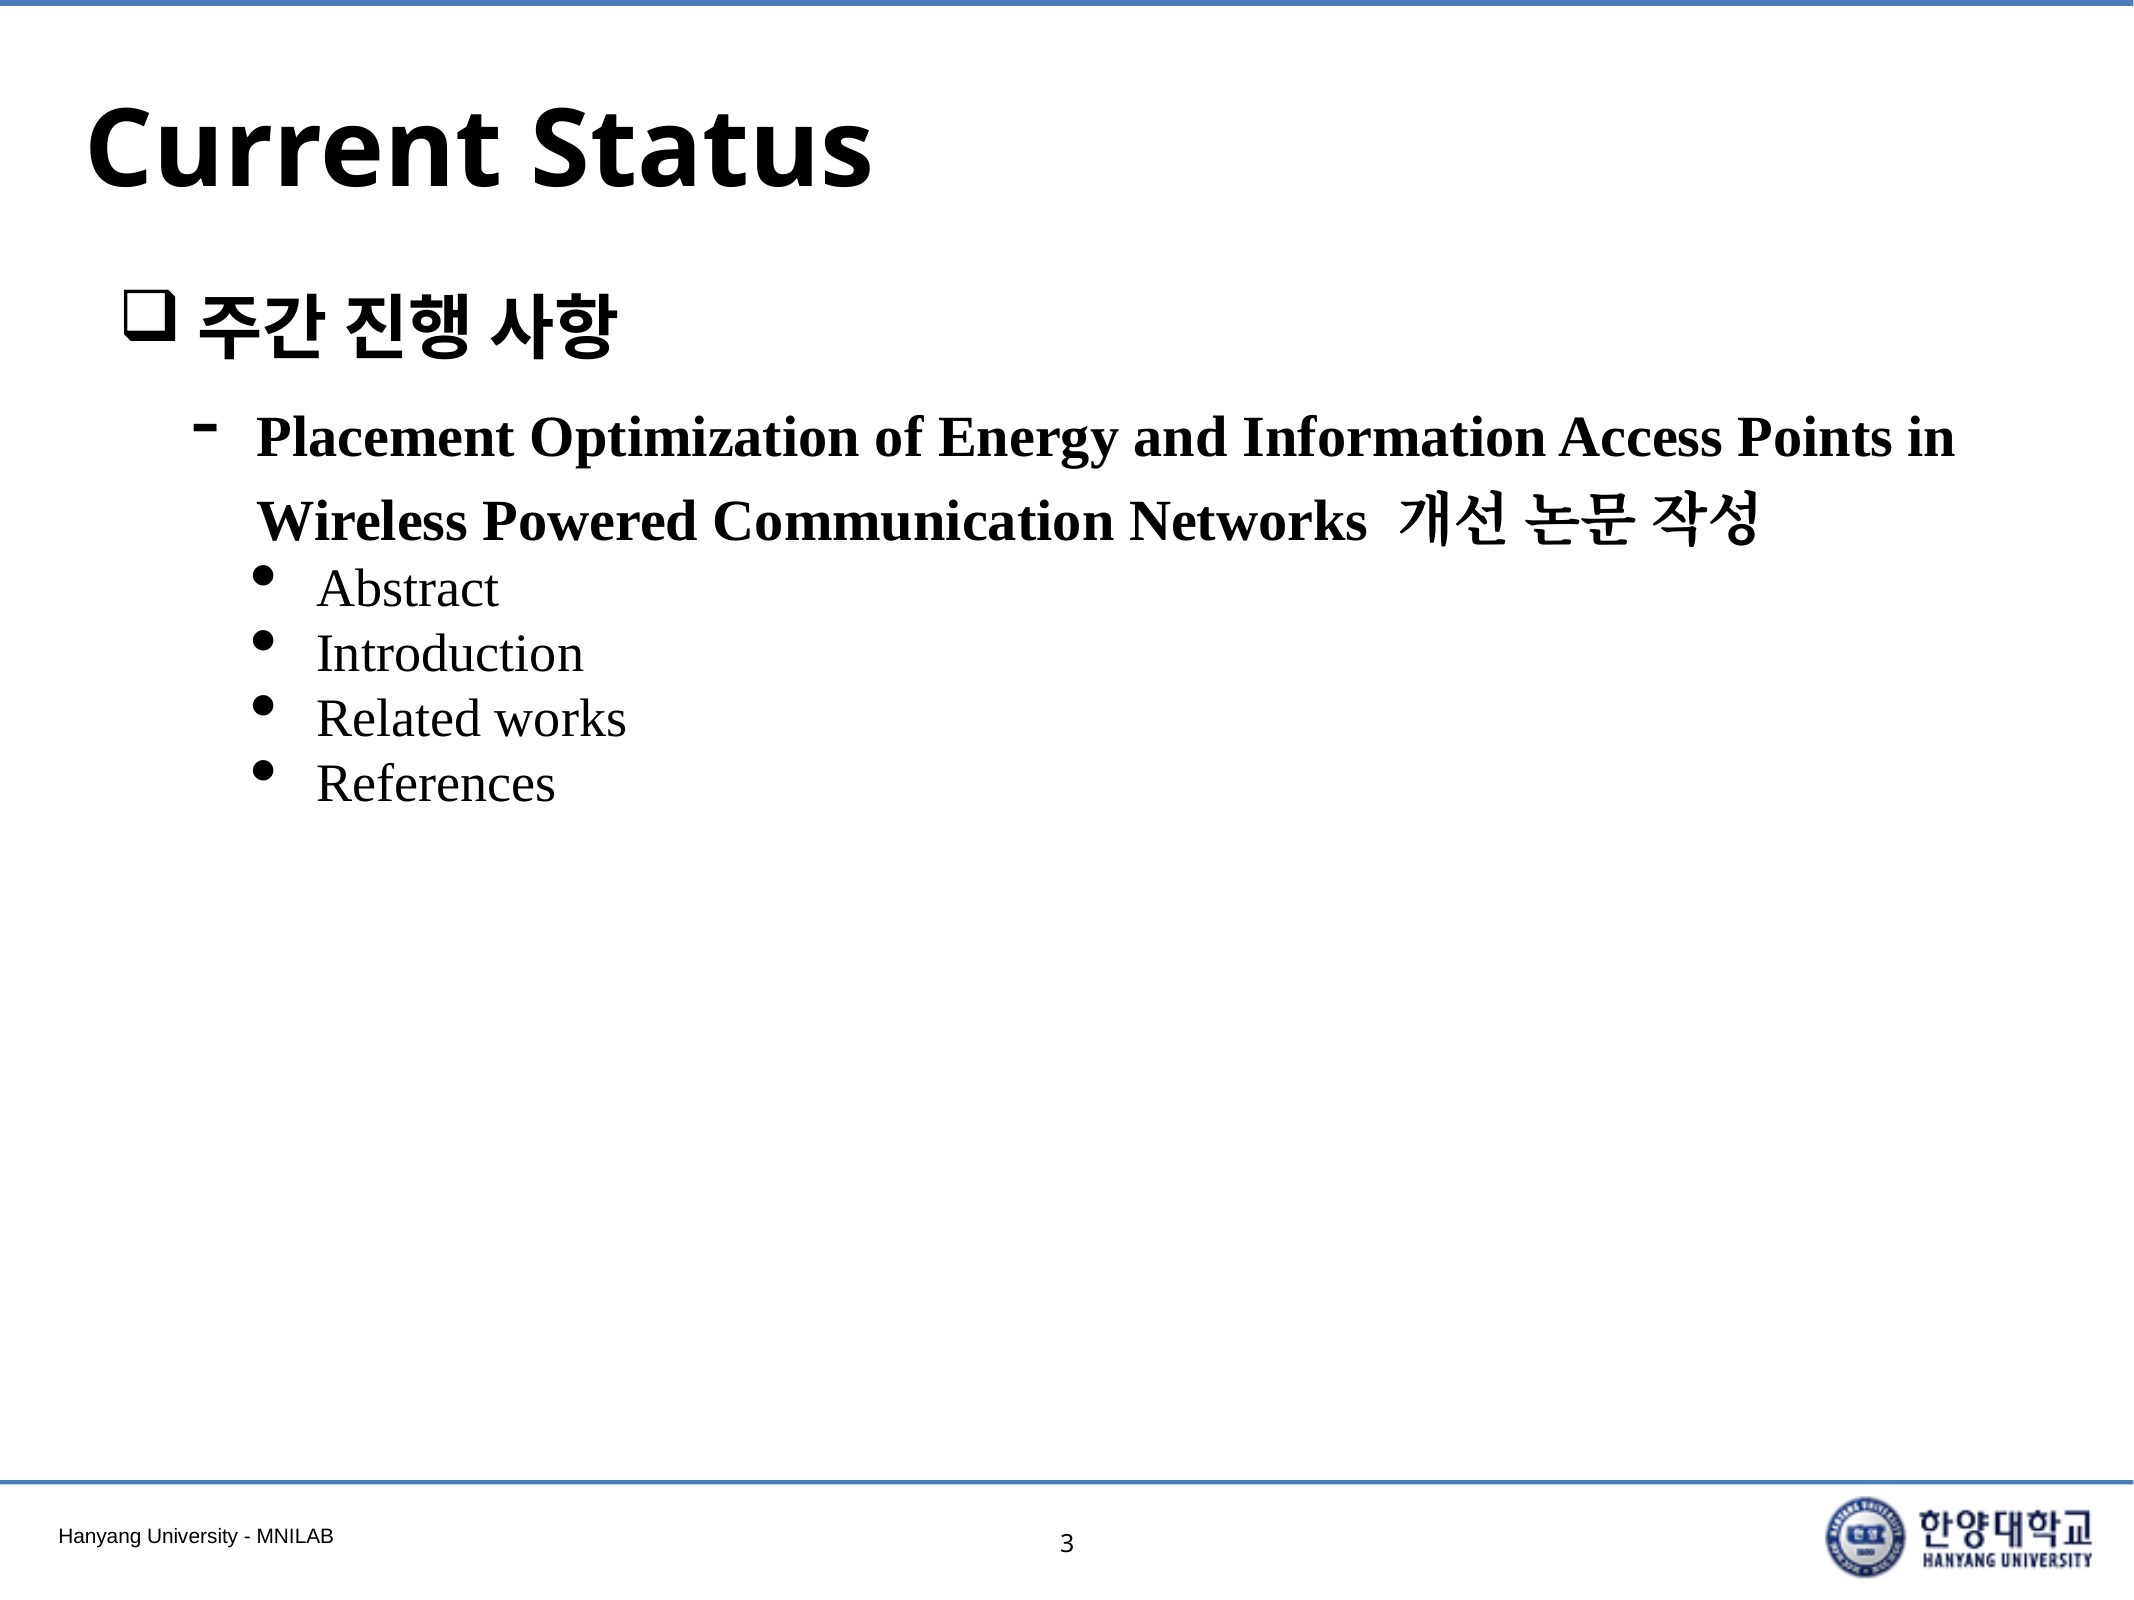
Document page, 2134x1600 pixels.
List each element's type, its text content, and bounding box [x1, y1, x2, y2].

picture [1797, 1495, 2128, 1581]
slide_number 3 [1037, 1518, 1098, 1567]
title Current Status [75, 41, 2058, 245]
list 주간 진행 사항 Placement Optimization of Energy and Information Access Points in Wireless Powered Communication Networks 개선 논문 작성 Abstract Introduction Related works References [109, 256, 2113, 1502]
